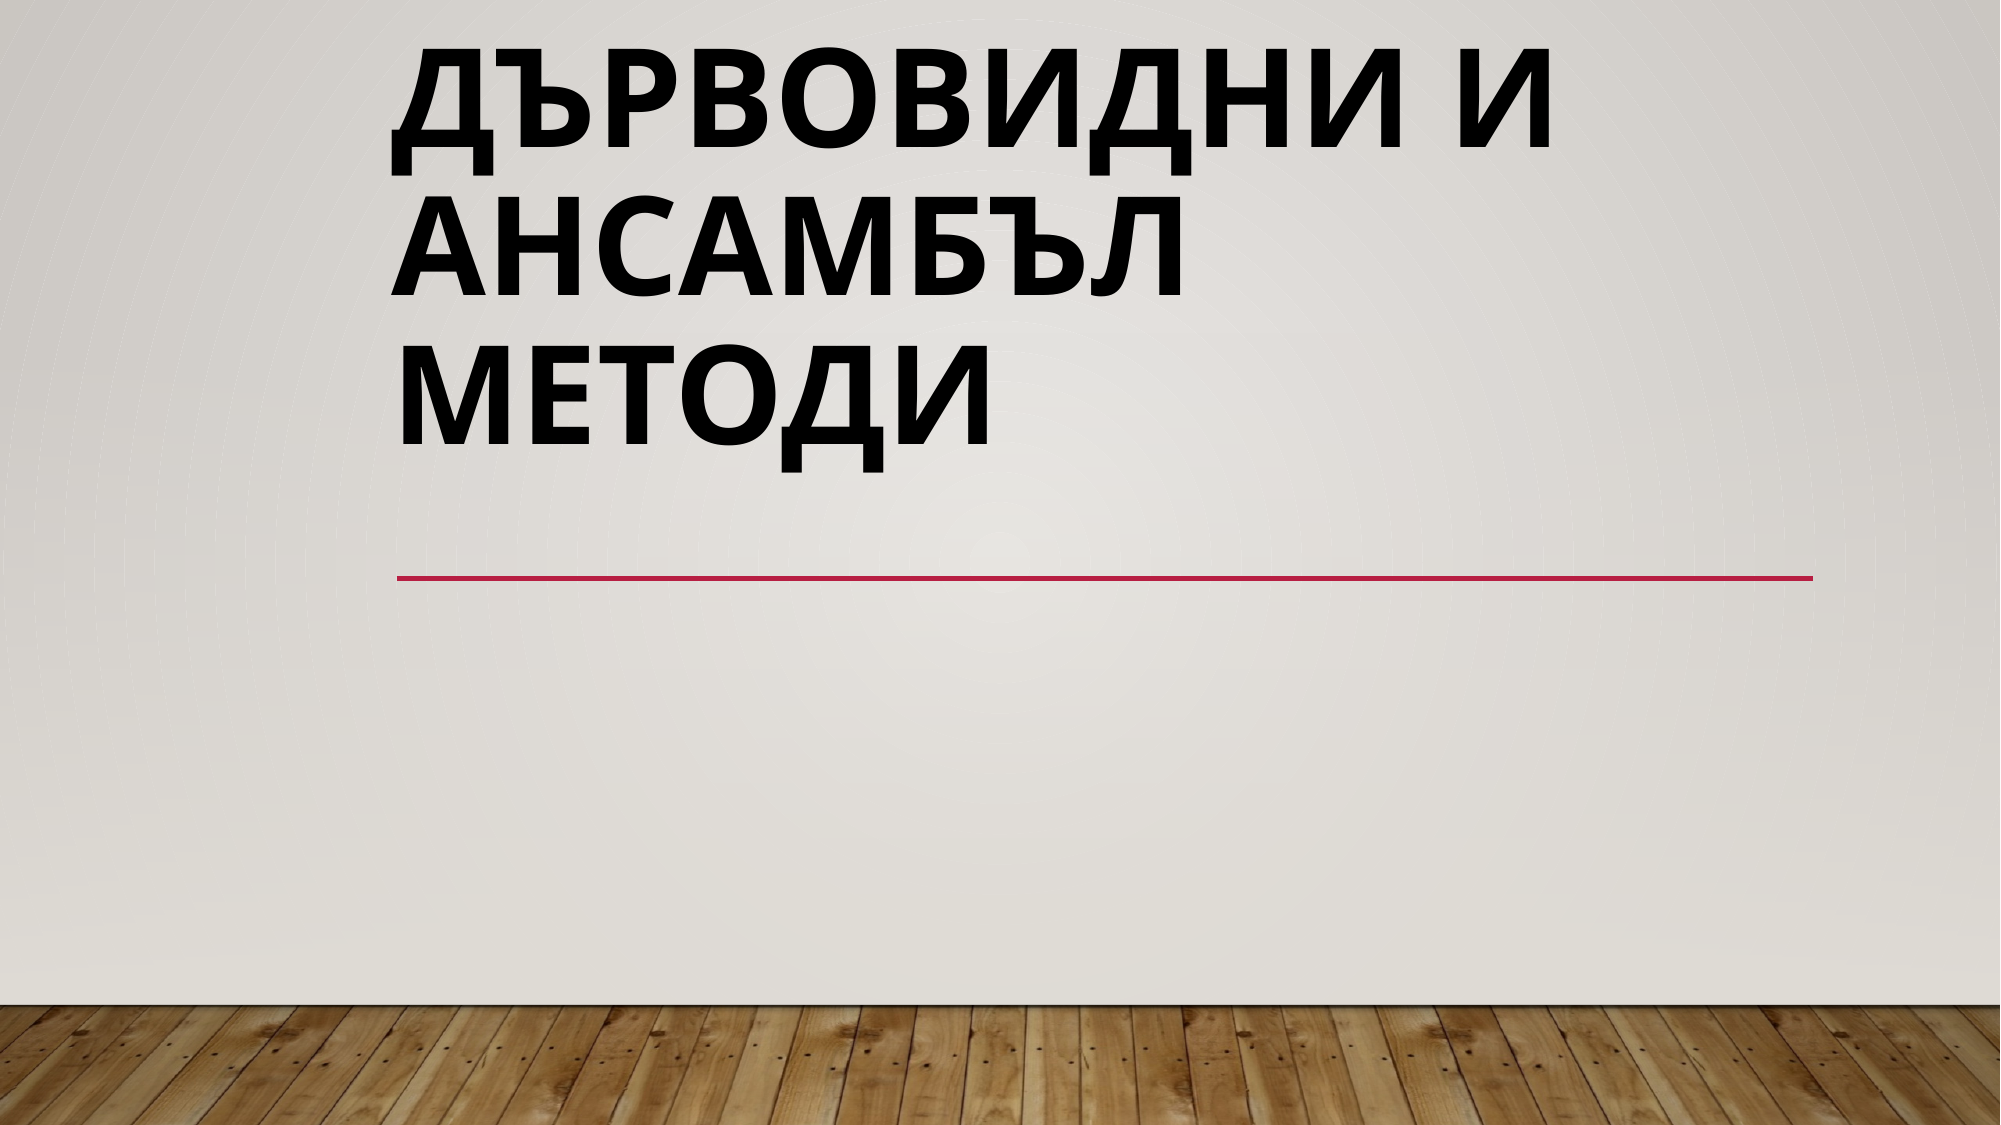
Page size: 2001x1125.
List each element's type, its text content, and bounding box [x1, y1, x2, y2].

picture [0, 1005, 2000, 1125]
title Дървовидни и ансамбъл методи [376, 370, 1794, 788]
